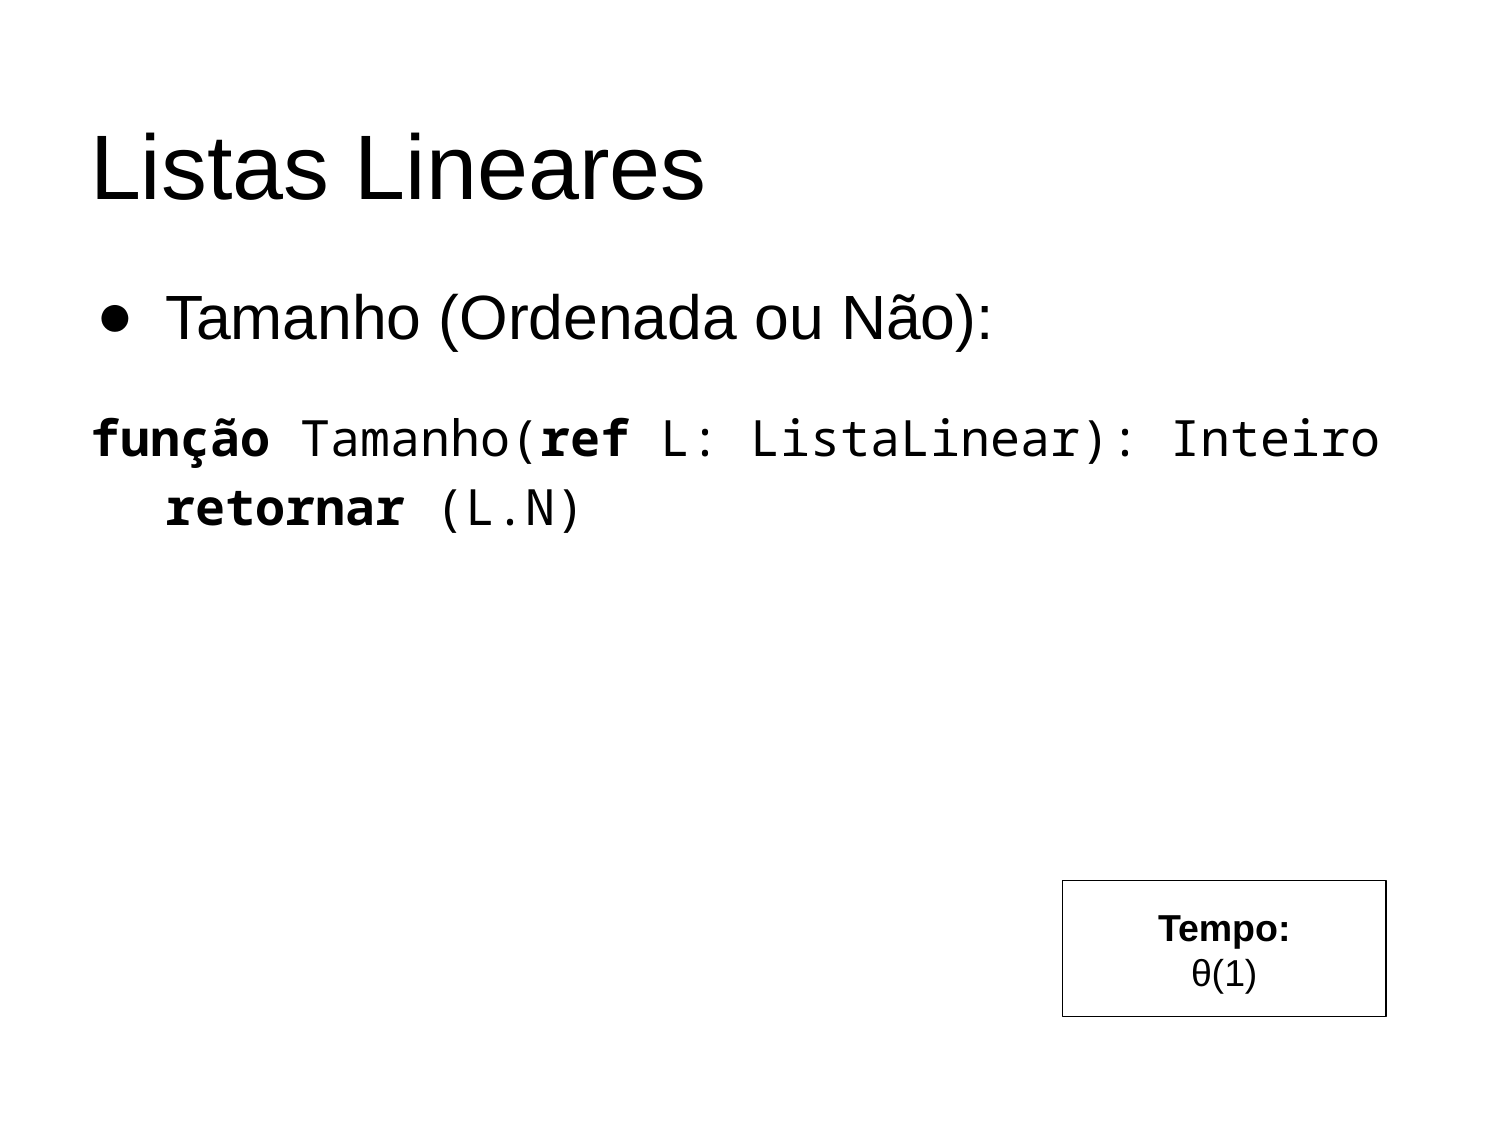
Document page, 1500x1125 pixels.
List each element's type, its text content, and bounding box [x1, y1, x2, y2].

title Listas Lineares [75, 45, 1425, 233]
text_box Tempo: θ(1) [1062, 880, 1387, 1017]
list Tamanho (Ordenada ou Não): função Tamanho(ref L: ListaLinear): Inteiro retornar (L.N) [75, 262, 1425, 1078]
